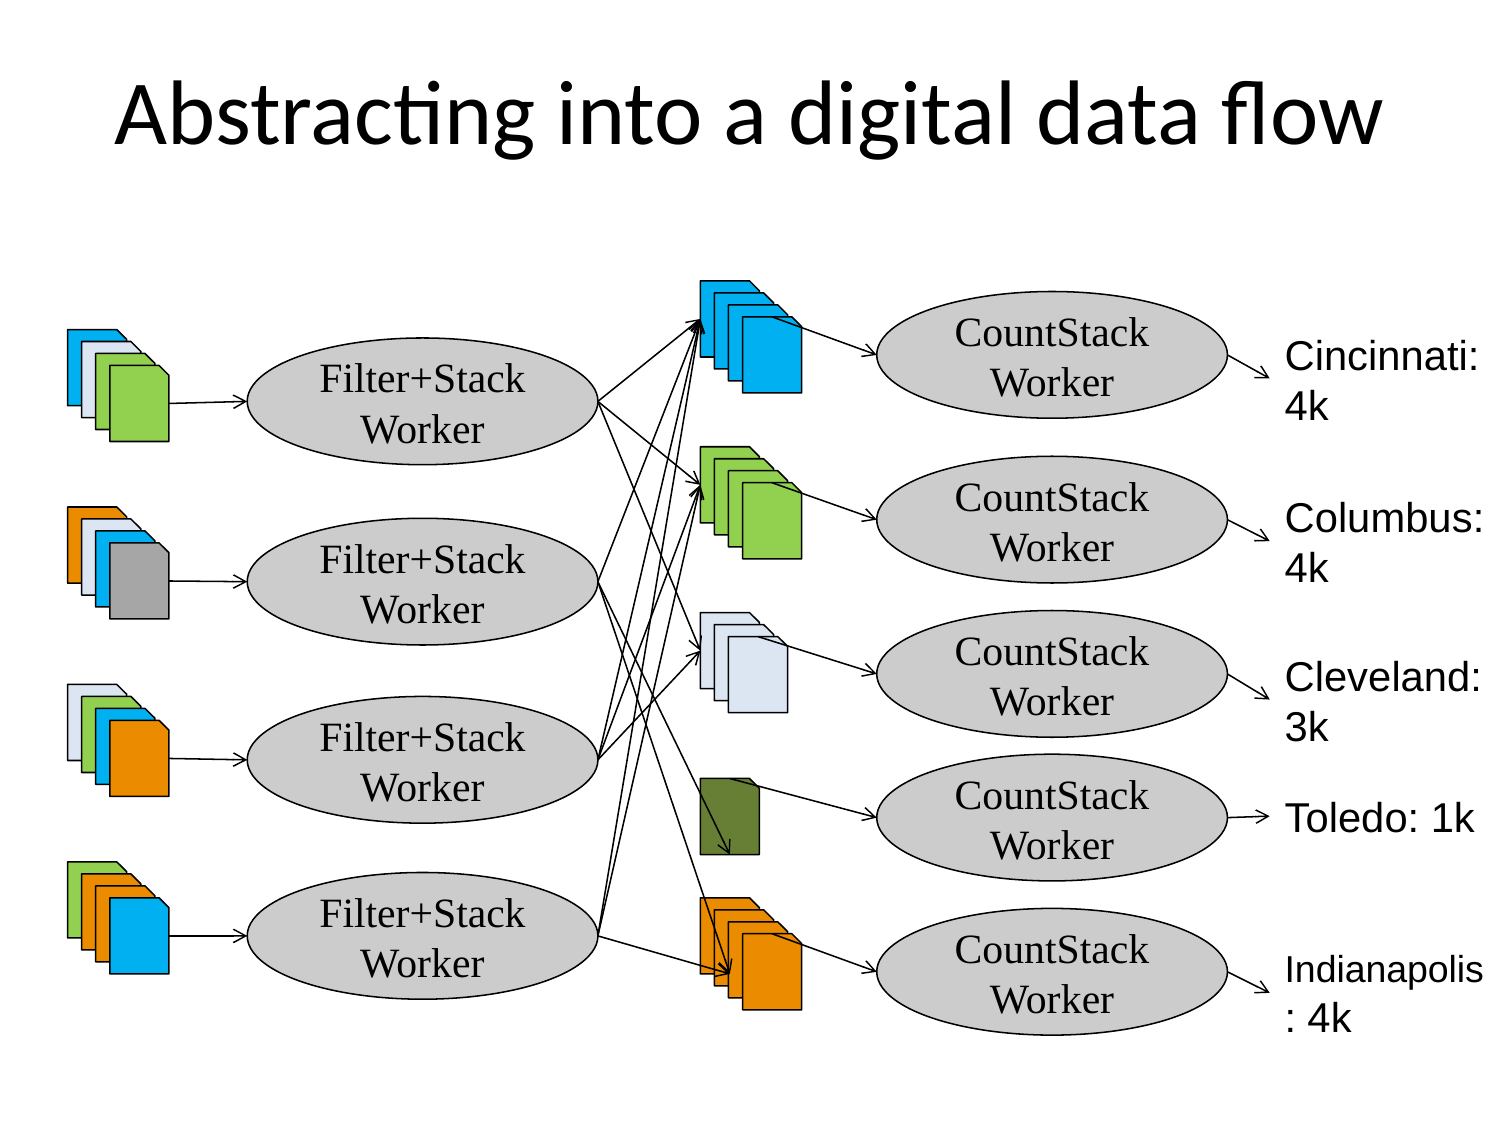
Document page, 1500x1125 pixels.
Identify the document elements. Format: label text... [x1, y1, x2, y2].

text_box [67, 861, 127, 938]
text_box [109, 897, 163, 974]
text_box [95, 708, 155, 785]
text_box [759, 291, 1228, 1036]
text_box [67, 506, 127, 584]
text_box [109, 720, 163, 797]
text_box [95, 885, 155, 962]
text_box [67, 684, 127, 761]
text_box [81, 341, 141, 418]
text_box [81, 518, 141, 596]
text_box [168, 337, 592, 1000]
text_box [109, 542, 163, 619]
text_box [81, 873, 141, 950]
text_box [95, 530, 155, 607]
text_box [597, 280, 802, 1010]
text_box [81, 696, 141, 773]
text_box [67, 329, 127, 406]
text_box [109, 365, 163, 442]
title Abstracting into a digital data flow [75, 45, 1425, 233]
text_box [95, 353, 155, 430]
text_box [1227, 320, 1500, 1050]
